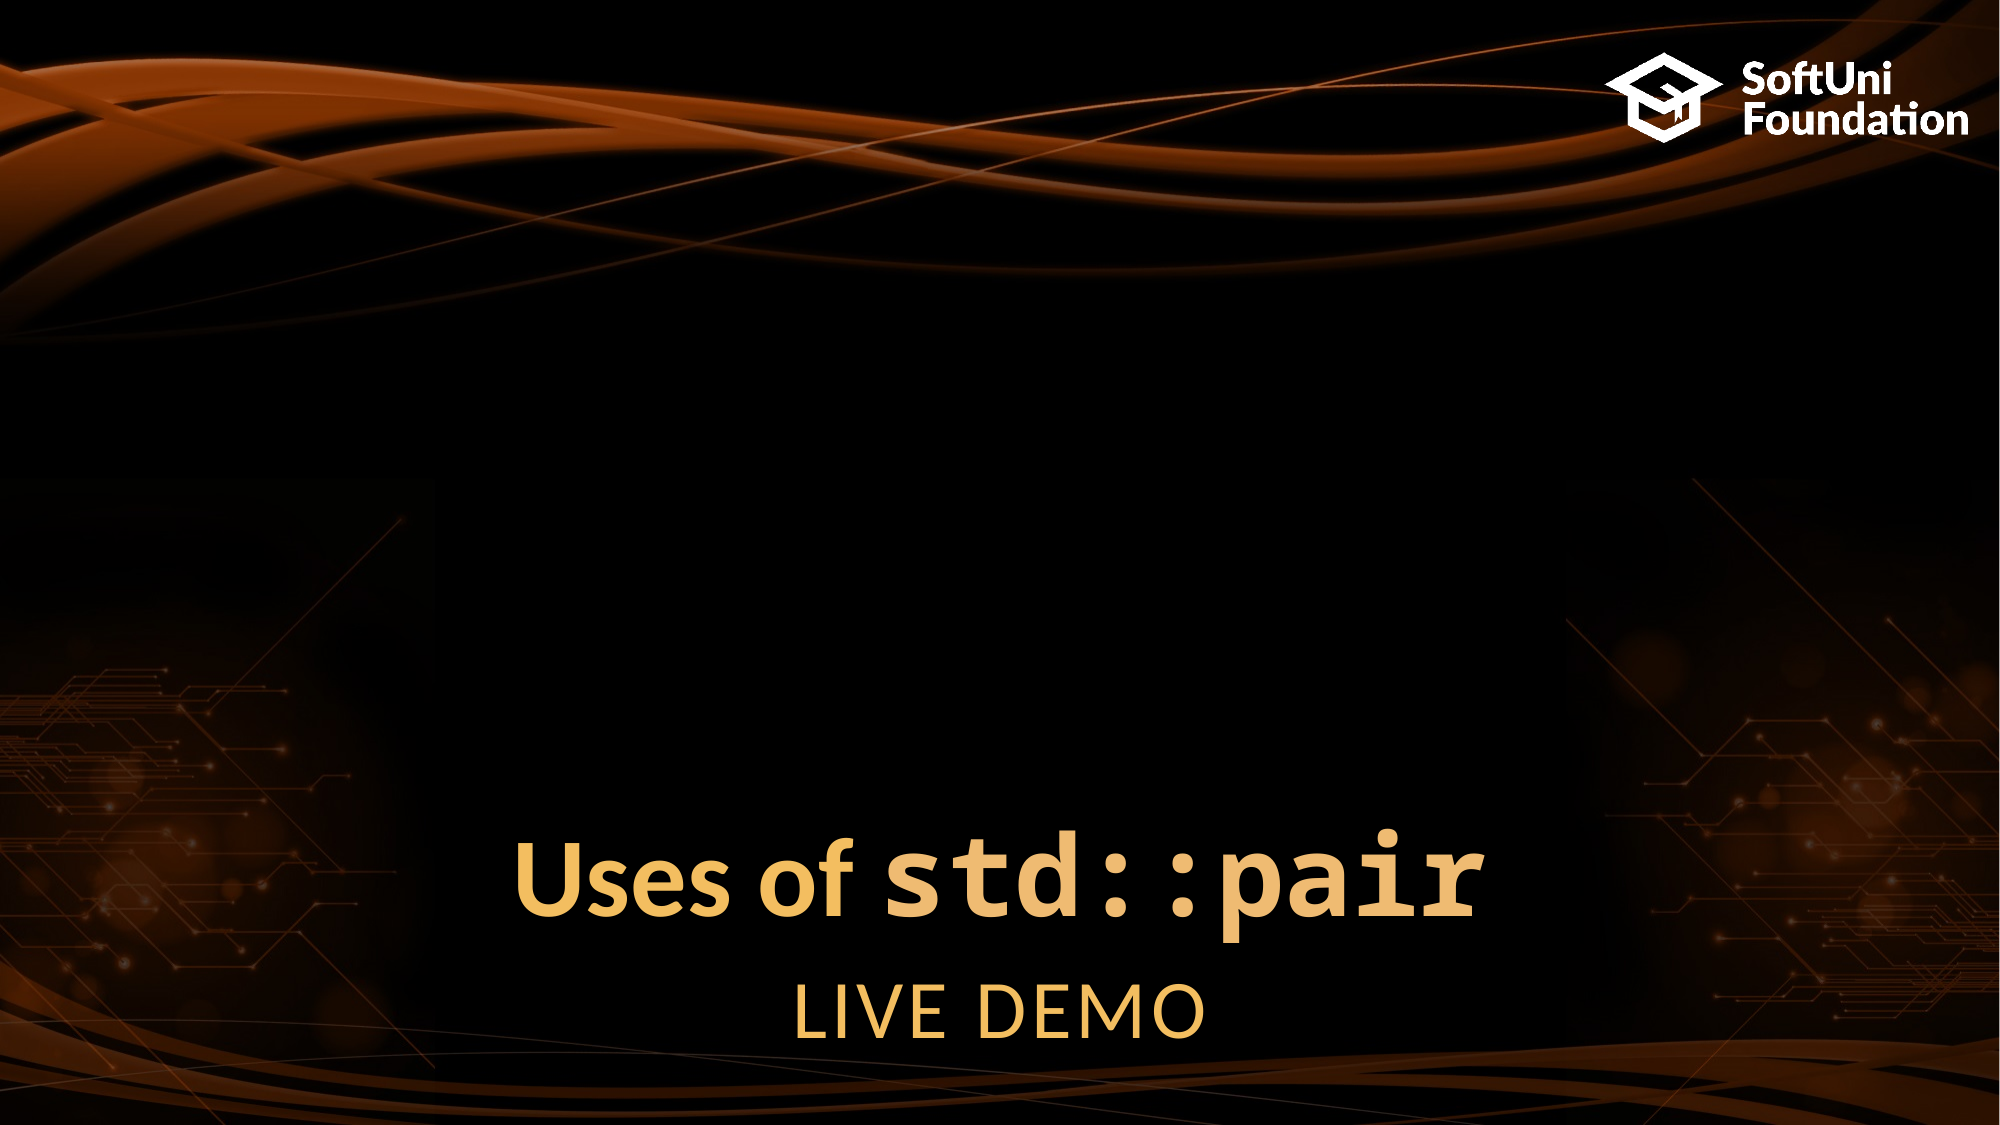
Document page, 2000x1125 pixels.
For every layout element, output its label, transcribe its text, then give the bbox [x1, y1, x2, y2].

title Uses of std::pair [149, 812, 1850, 944]
picture [0, 0, 2000, 1125]
list LIVE DEMO [149, 944, 1850, 1062]
